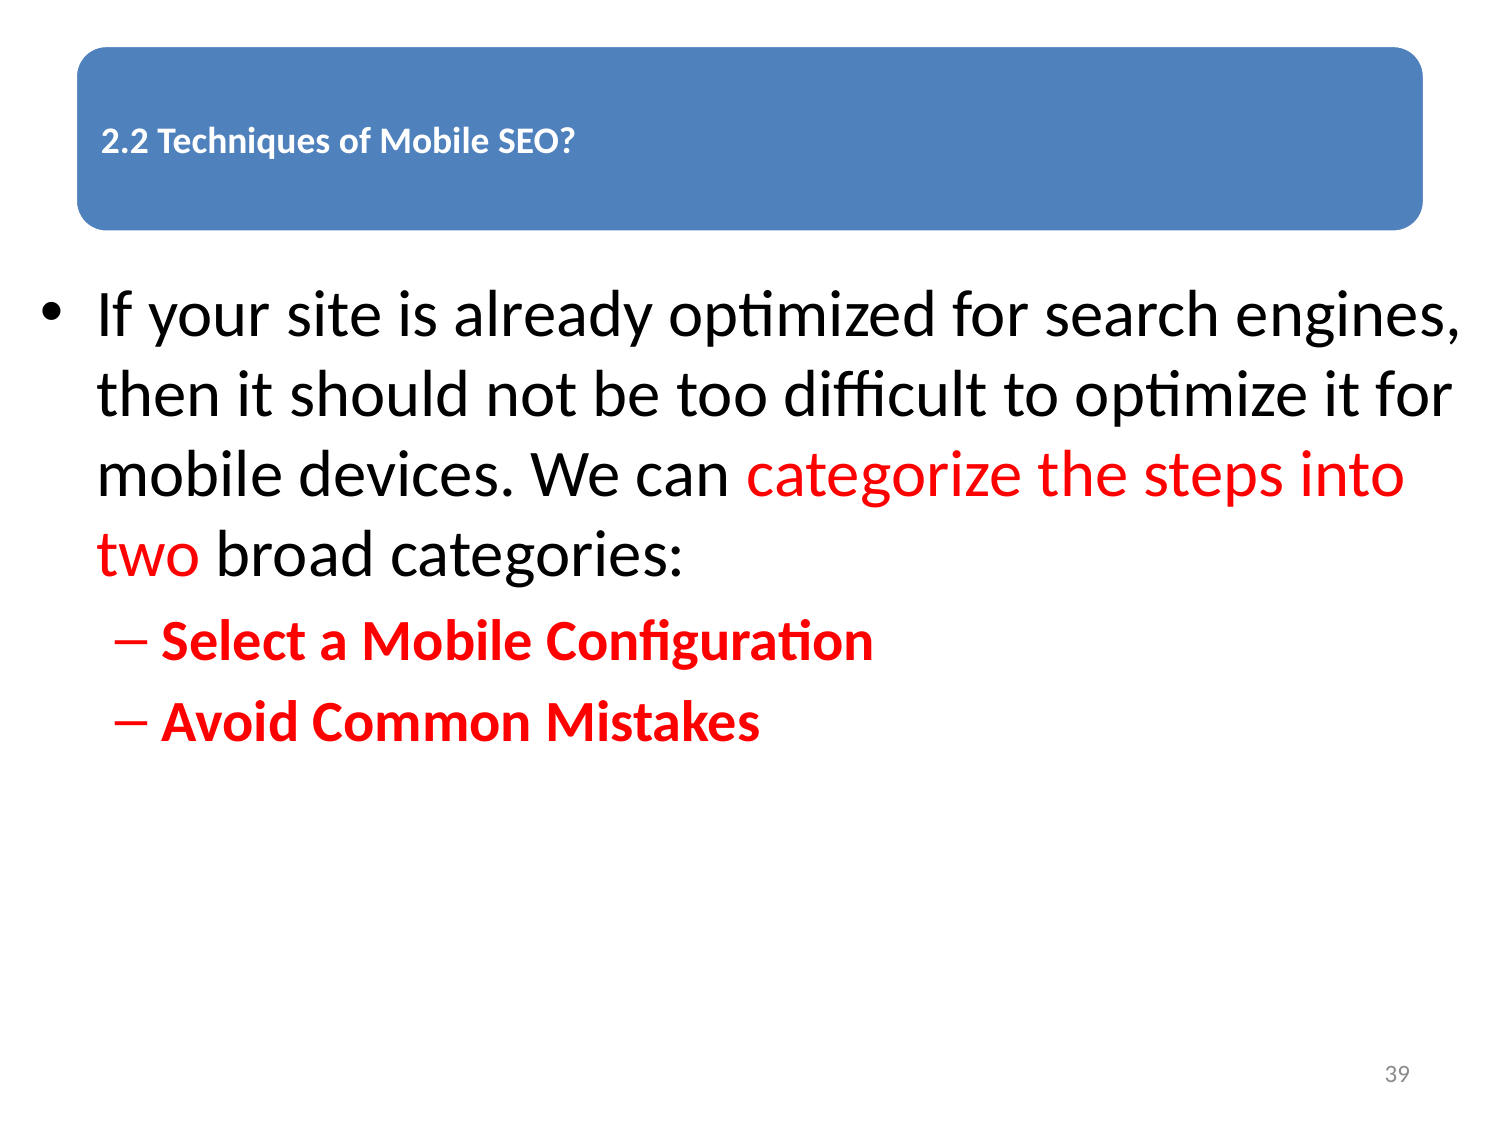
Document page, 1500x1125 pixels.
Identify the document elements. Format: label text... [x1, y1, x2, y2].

slide_number 39 [1074, 1042, 1425, 1103]
list If your site is already optimized for search engines, then it should not be too difficult to optimize it for mobile devices. We can categorize the steps into two broad categories: Select a Mobile Configuration Avoid Common Mistakes [24, 262, 1500, 1125]
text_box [74, 44, 1426, 233]
